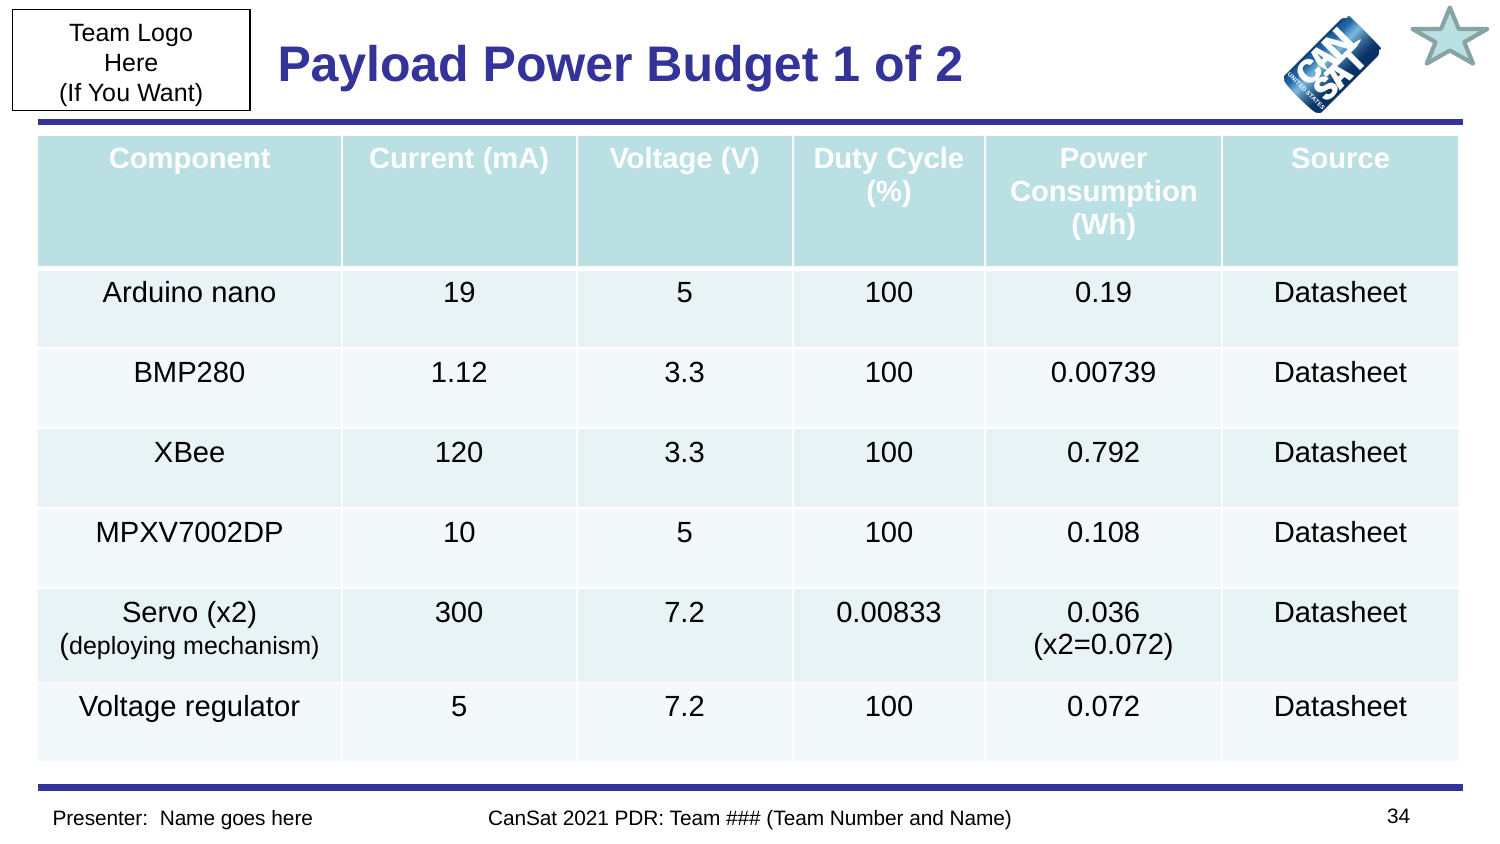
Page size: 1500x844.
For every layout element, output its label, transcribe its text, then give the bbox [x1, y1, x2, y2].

table_cell 1.12 [343, 349, 576, 427]
table_cell Datasheet [1223, 509, 1458, 587]
table_cell 7.2 [578, 589, 792, 682]
picture [1284, 16, 1381, 113]
table_cell 3.3 [578, 429, 792, 507]
table_header Current (mA) [343, 136, 576, 266]
table_cell 0.072 [986, 683, 1221, 762]
table_cell Datasheet [1223, 589, 1458, 682]
table_cell 5 [578, 509, 792, 587]
table_cell 0.00833 [794, 589, 984, 682]
table_cell 7.2 [578, 683, 792, 762]
table_header Source [1223, 136, 1458, 266]
table_cell 300 [343, 589, 576, 682]
table_header Component [38, 136, 341, 266]
table_cell BMP280 [38, 349, 341, 427]
table_cell Voltage regulator [38, 683, 341, 762]
table_cell 5 [343, 683, 576, 762]
table_cell 5 [578, 271, 792, 347]
table_cell Servo (x2) (deploying mechanism) [38, 589, 341, 682]
text_box [1412, 7, 1488, 64]
table_cell 0.108 [986, 509, 1221, 587]
title Payload Power Budget 1 of 2 [262, 9, 1238, 113]
table_cell 100 [794, 429, 984, 507]
table_header Voltage (V) [578, 136, 792, 266]
table_cell 0.792 [986, 429, 1221, 507]
table_cell 120 [343, 429, 576, 507]
table_cell Datasheet [1223, 683, 1458, 762]
table_cell 10 [343, 509, 576, 587]
text_box Presenter: Name goes here [37, 796, 413, 827]
table_header Power Consumption (Wh) [986, 136, 1221, 266]
table_cell 100 [794, 271, 984, 347]
table_cell 100 [794, 683, 984, 762]
table_cell Datasheet [1223, 271, 1458, 347]
table_cell 3.3 [578, 349, 792, 427]
slide_number 34 [1312, 794, 1425, 825]
table_cell Datasheet [1223, 429, 1458, 507]
table_cell XBee [38, 429, 341, 507]
table_header Duty Cycle (%) [794, 136, 984, 266]
footer CanSat 2021 PDR: Team ### (Team Number and Name) [450, 796, 1050, 827]
table_cell 0.19 [986, 271, 1221, 347]
table_cell 0.00739 [986, 349, 1221, 427]
table_cell 0.036 (x2=0.072) [986, 589, 1221, 682]
table_cell 100 [794, 509, 984, 587]
table_cell 19 [343, 271, 576, 347]
table_cell Datasheet [1223, 349, 1458, 427]
table_cell 100 [794, 349, 984, 427]
table_cell MPXV7002DP [38, 509, 341, 587]
table_cell Arduino nano [38, 271, 341, 347]
